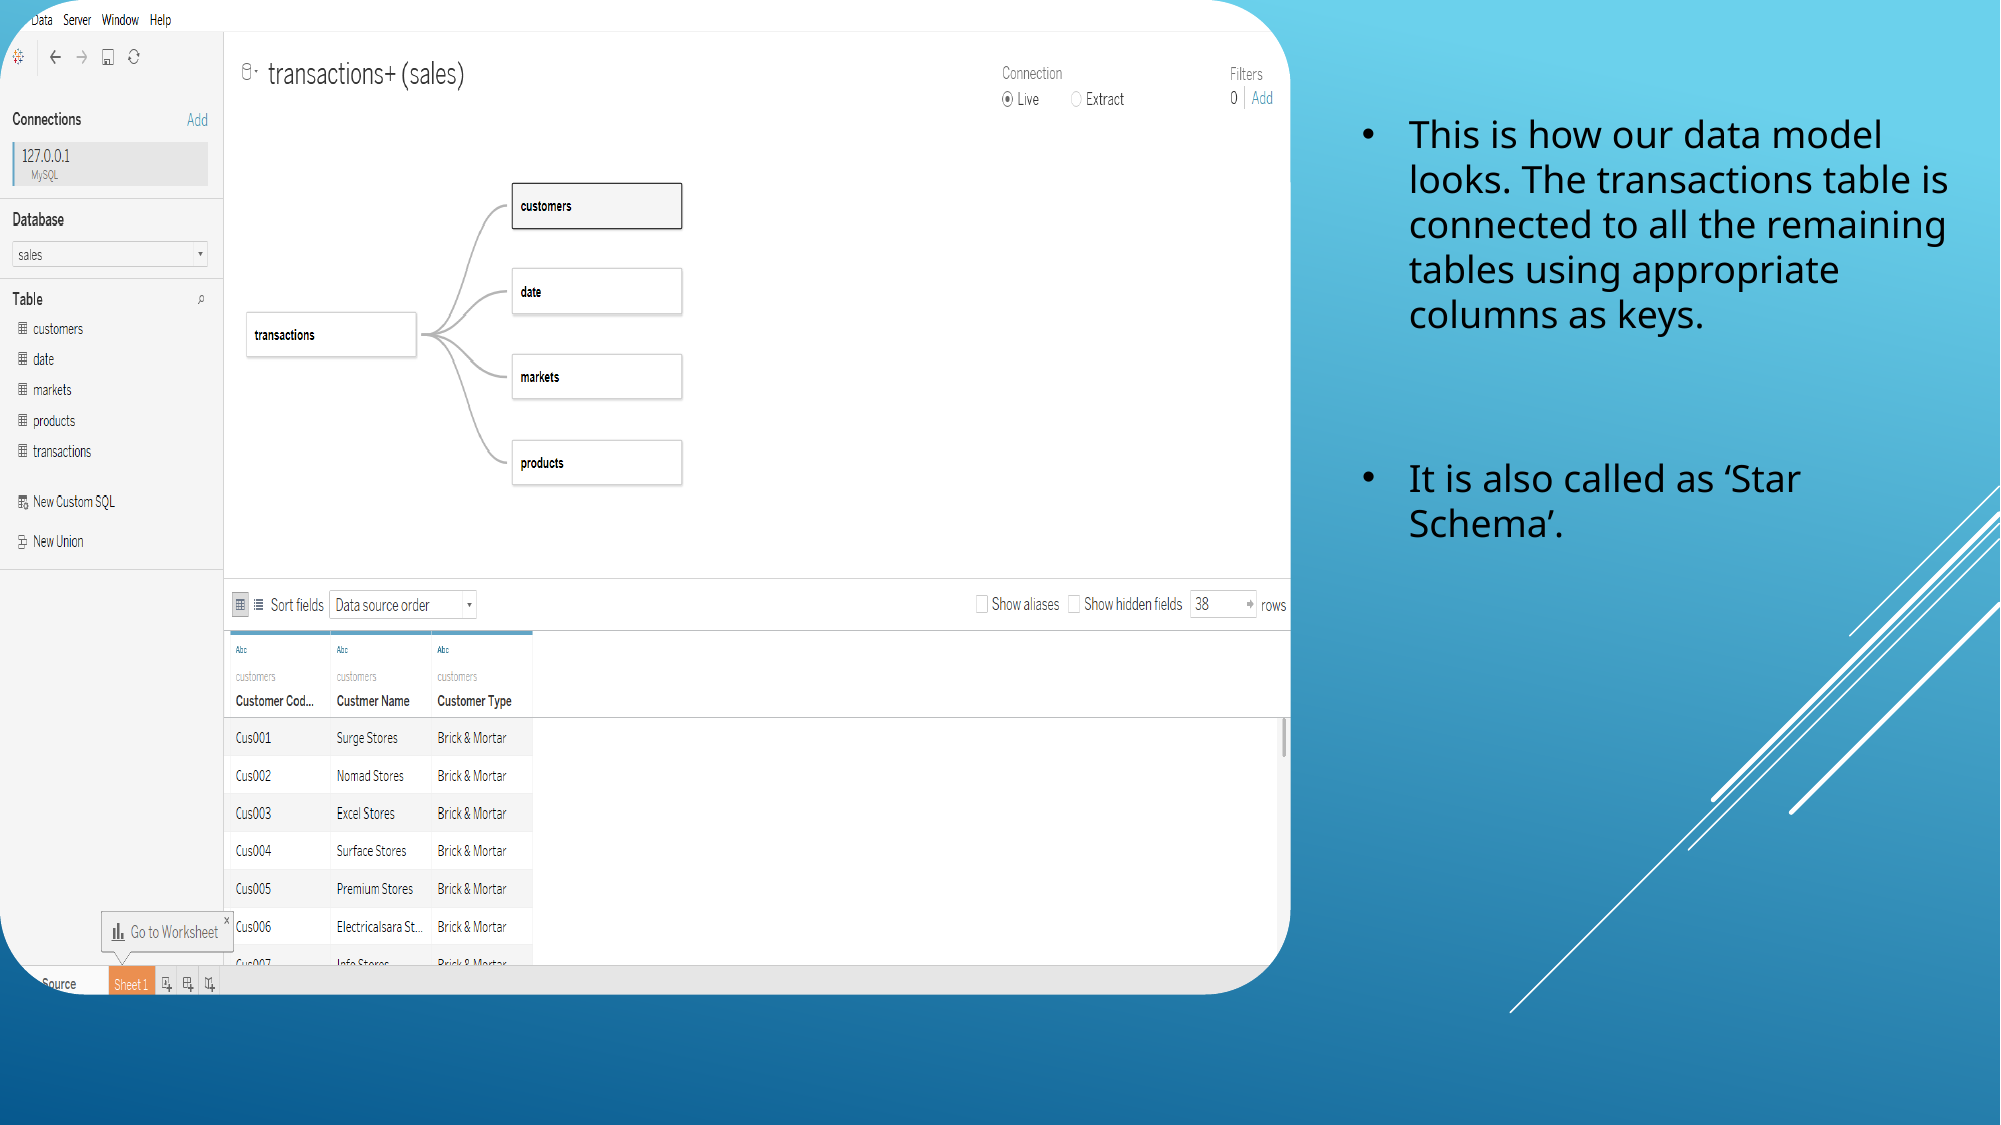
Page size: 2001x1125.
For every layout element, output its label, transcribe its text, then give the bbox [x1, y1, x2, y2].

text_box This is how our data model looks. The transactions table is connected to all the remaining tables using appropriate columns as keys. [1347, 103, 1971, 344]
picture [0, 0, 1291, 995]
text_box It is also called as ‘Star Schema’. [1347, 447, 1955, 552]
